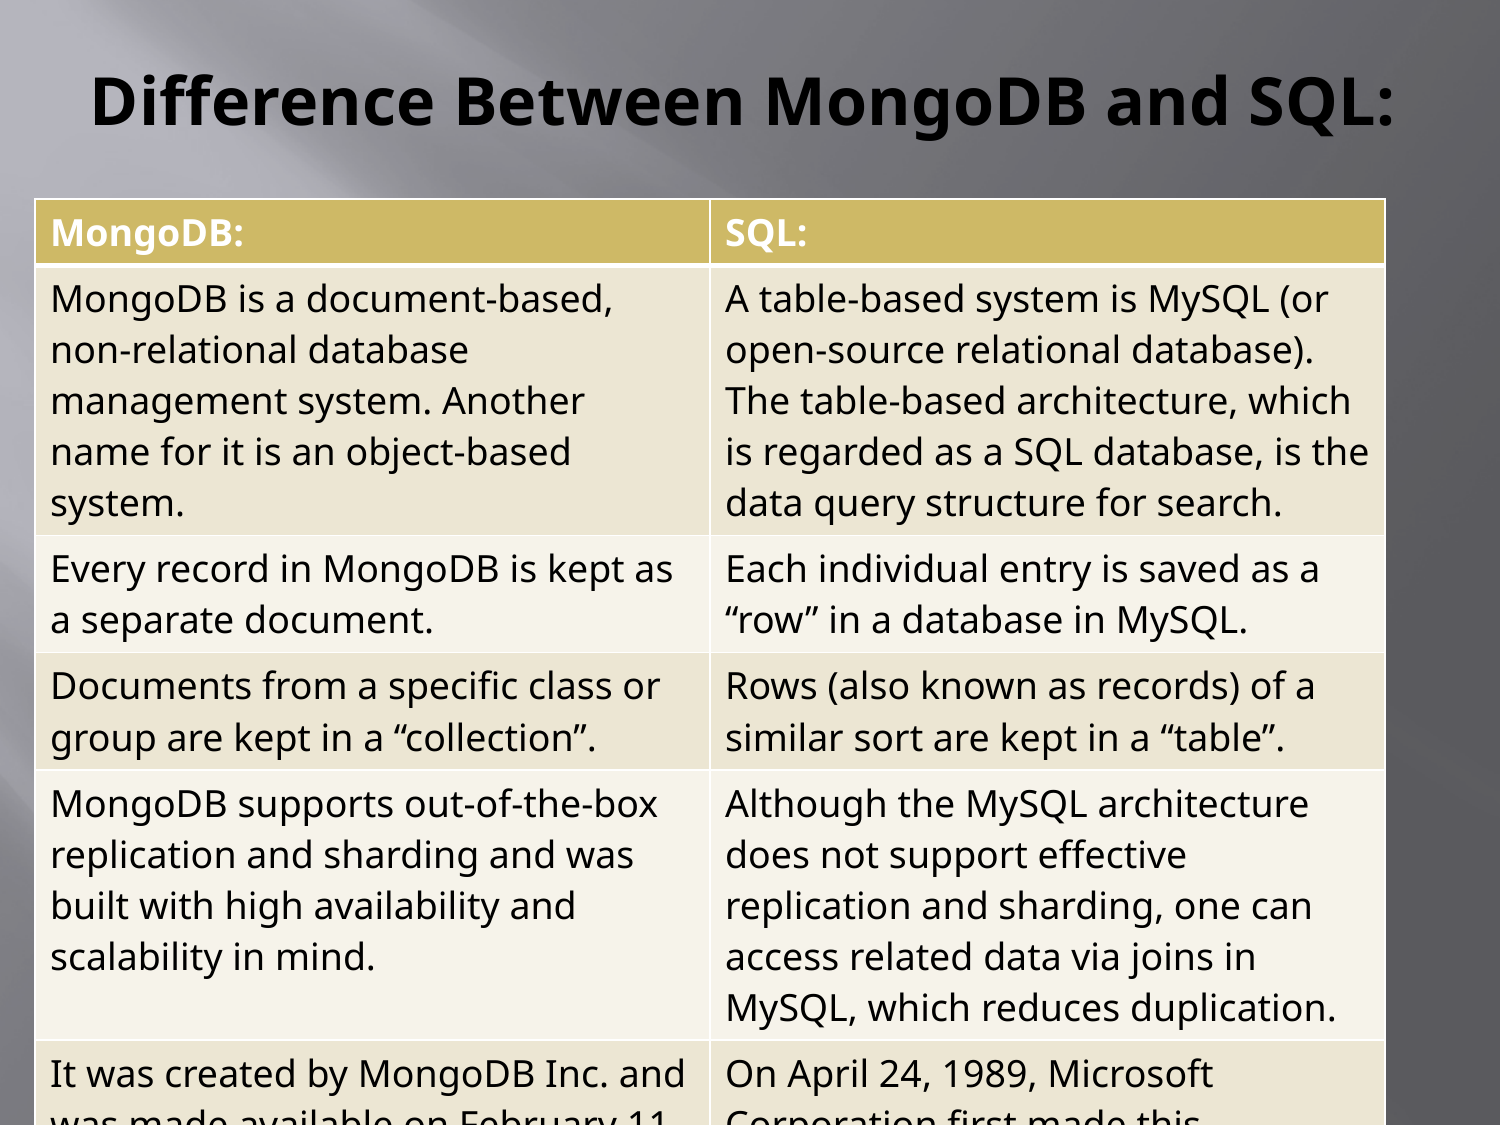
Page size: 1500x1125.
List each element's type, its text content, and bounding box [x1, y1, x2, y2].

table_cell It was created by MongoDB Inc. and was made available on February 11, 2009. [36, 1041, 709, 1125]
table_cell Documents from a specific class or group are kept in a “collection”. [36, 653, 709, 769]
table_cell Rows (also known as records) of a similar sort are kept in a “table”. [711, 653, 1384, 769]
table_cell A table-based system is MySQL (or open-source relational database). The table-based architecture, which is regarded as a SQL database, is the data query structure for search. [711, 268, 1384, 535]
table_header SQL: [711, 200, 1384, 263]
table_cell MongoDB supports out-of-the-box replication and sharding and was built with high availability and scalability in mind. [36, 771, 709, 1039]
table_header MongoDB: [36, 200, 709, 263]
table_cell Each individual entry is saved as a “row” in a database in MySQL. [711, 536, 1384, 652]
table_cell MongoDB is a document-based, non-relational database management system. Another name for it is an object-based system. [36, 268, 709, 535]
title Difference Between MongoDB and SQL: [75, 45, 1425, 233]
table_cell On April 24, 1989, Microsoft Corporation first made this technology available. [711, 1041, 1384, 1125]
table_cell Every record in MongoDB is kept as a separate document. [36, 536, 709, 652]
table_cell Although the MySQL architecture does not support effective replication and sharding, one can access related data via joins in MySQL, which reduces duplication. [711, 771, 1384, 1039]
